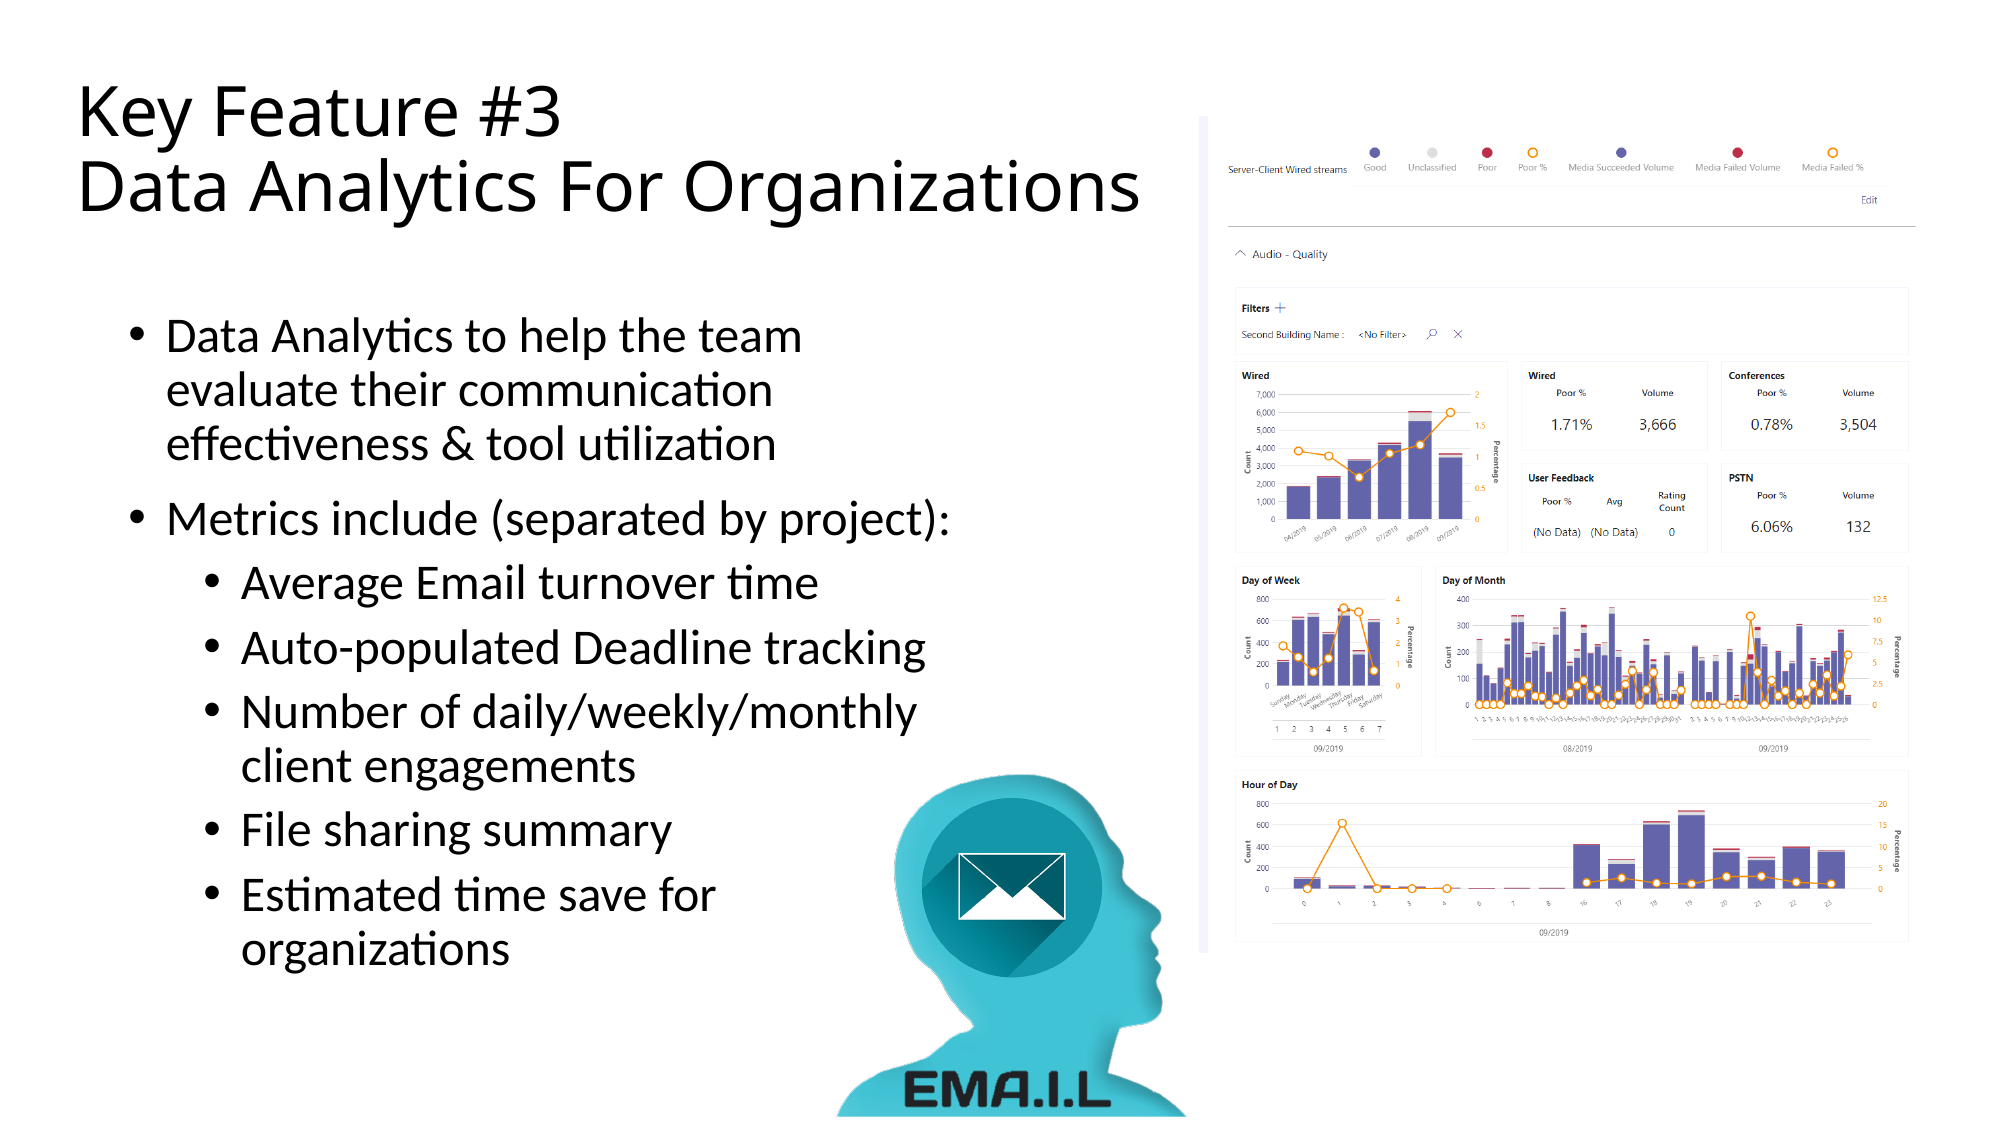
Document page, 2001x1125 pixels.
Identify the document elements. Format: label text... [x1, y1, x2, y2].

title Key Feature #3 Data Analytics For Organizations [61, 42, 1169, 261]
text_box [836, 772, 1189, 1117]
list Data Analytics to help the team evaluate their communication effectiveness & tool utilization Metrics include (separated by project): Average Email turnover time Auto-populated Deadline tracking Number of daily/weekly/monthly client engagements File sharing summary Estimated time save for organizations [113, 302, 984, 944]
picture [1198, 116, 1929, 954]
